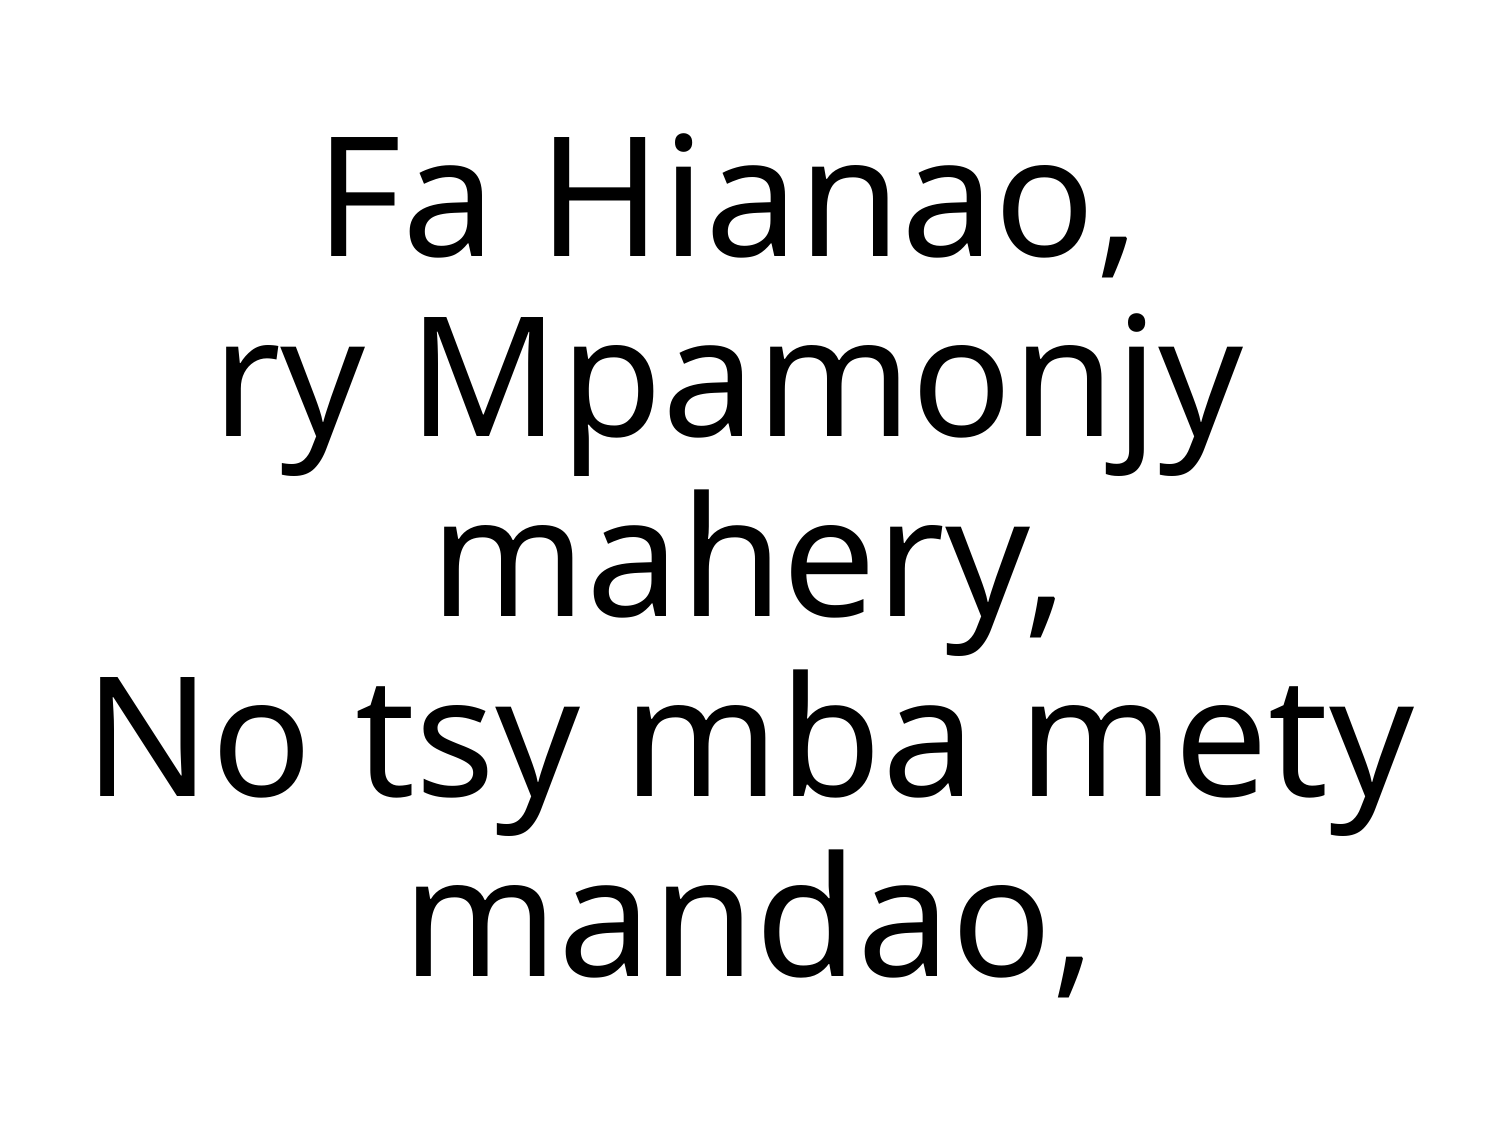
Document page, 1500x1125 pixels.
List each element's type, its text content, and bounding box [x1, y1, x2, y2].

title Fa Hianao, ry Mpamonjy mahery, No tsy mba mety mandao, [0, 453, 1500, 672]
